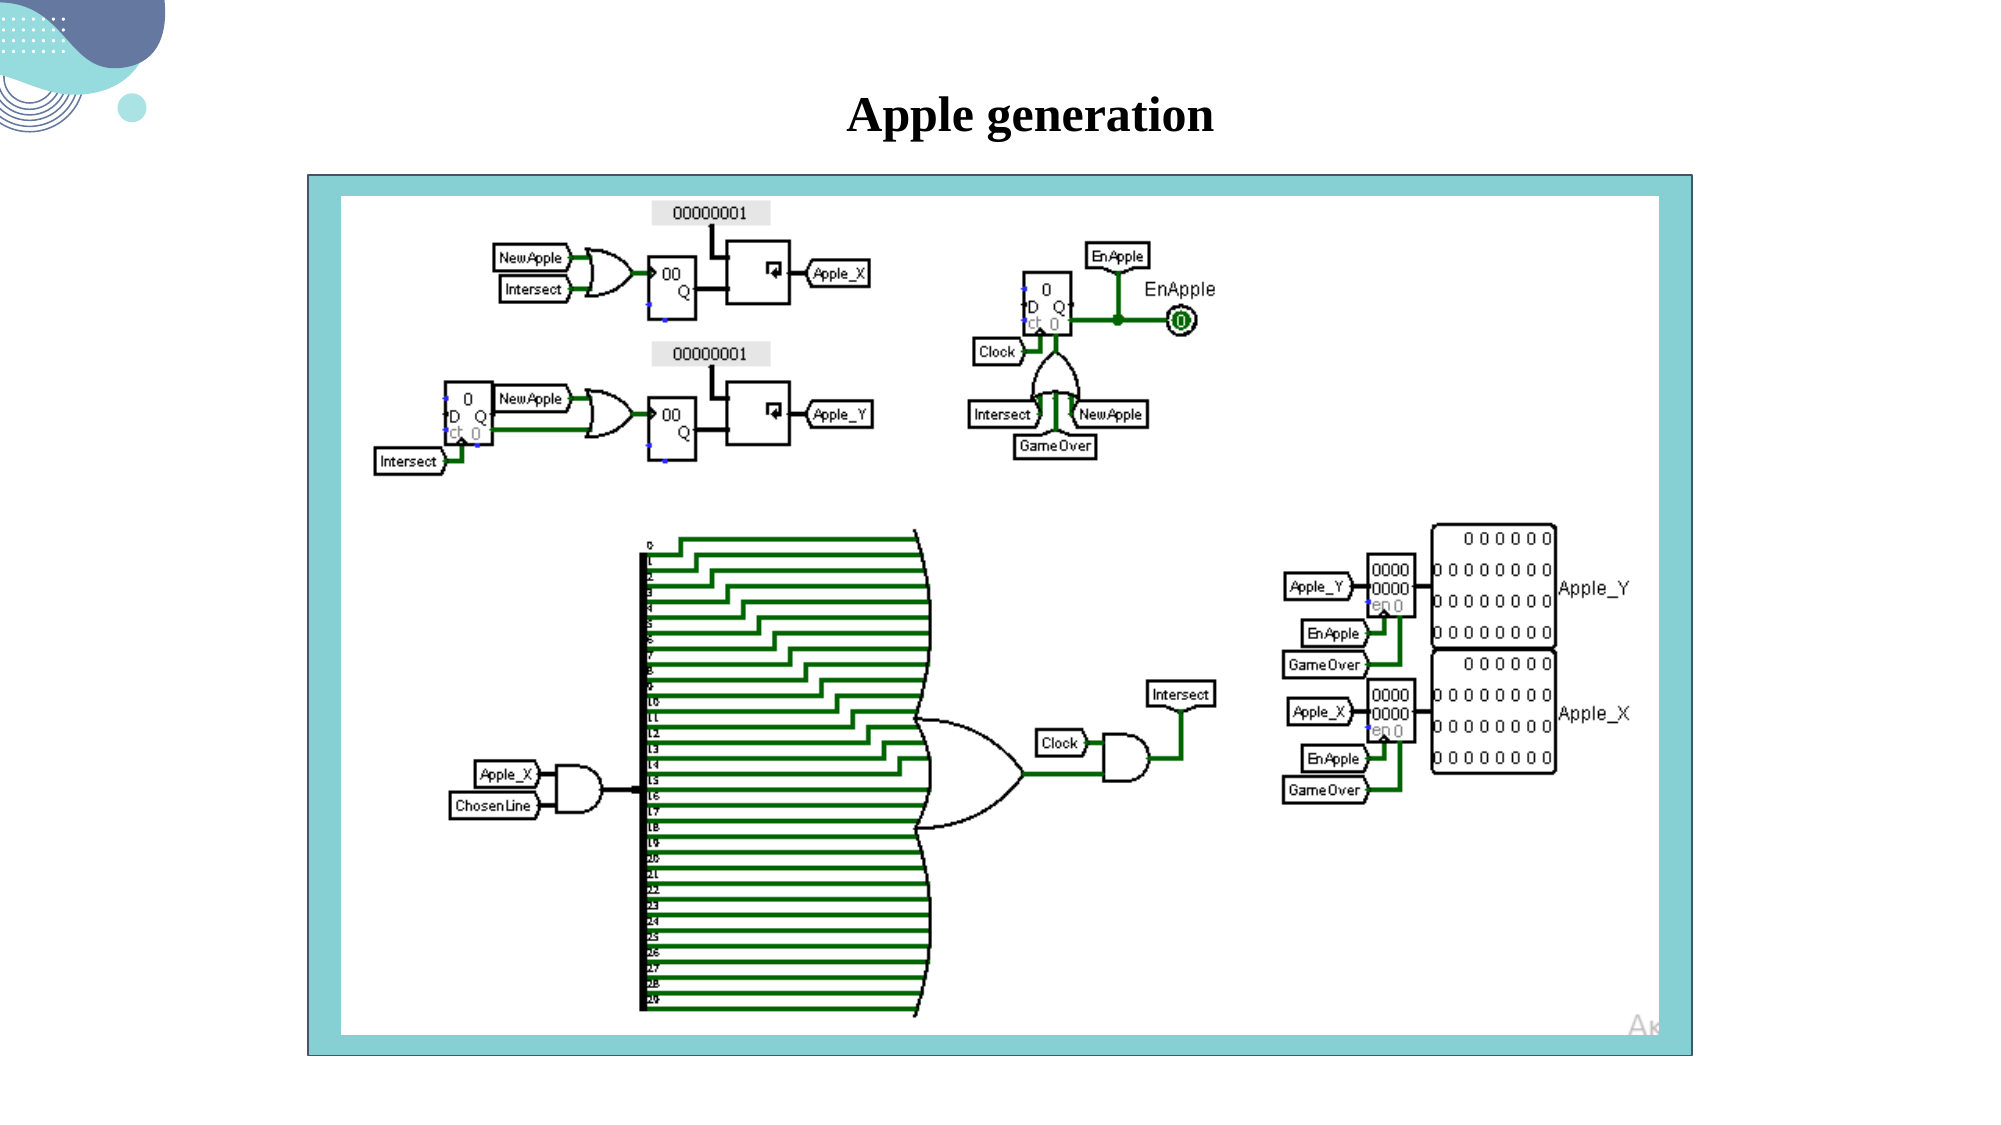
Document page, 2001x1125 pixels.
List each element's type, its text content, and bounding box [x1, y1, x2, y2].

text_box [308, 175, 1692, 1056]
text_box Apple generation [749, 56, 1251, 139]
picture [341, 196, 1659, 1035]
